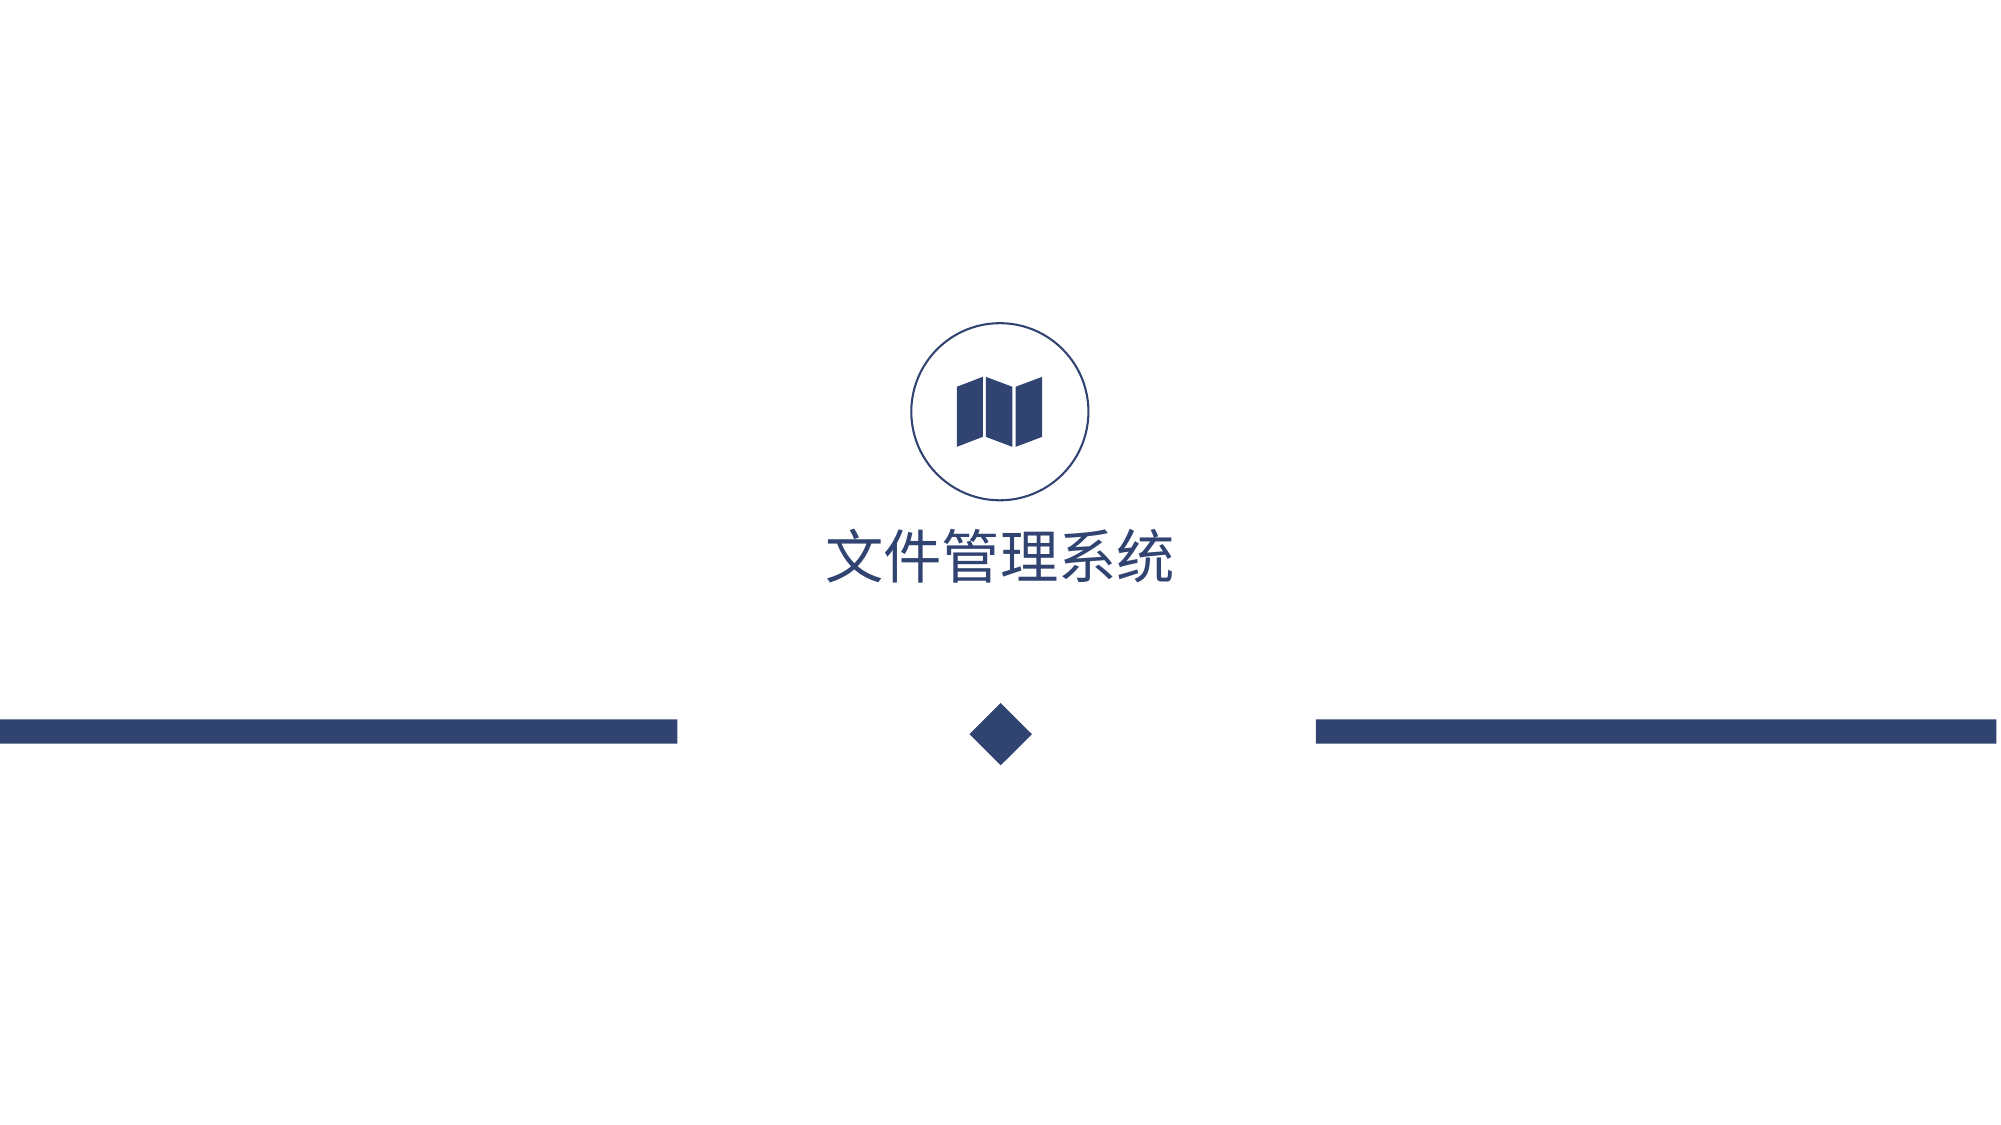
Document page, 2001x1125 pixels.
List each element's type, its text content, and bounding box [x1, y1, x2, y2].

text_box 文件管理系统 [588, 512, 1412, 598]
text_box [910, 322, 1090, 502]
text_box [956, 376, 1043, 447]
